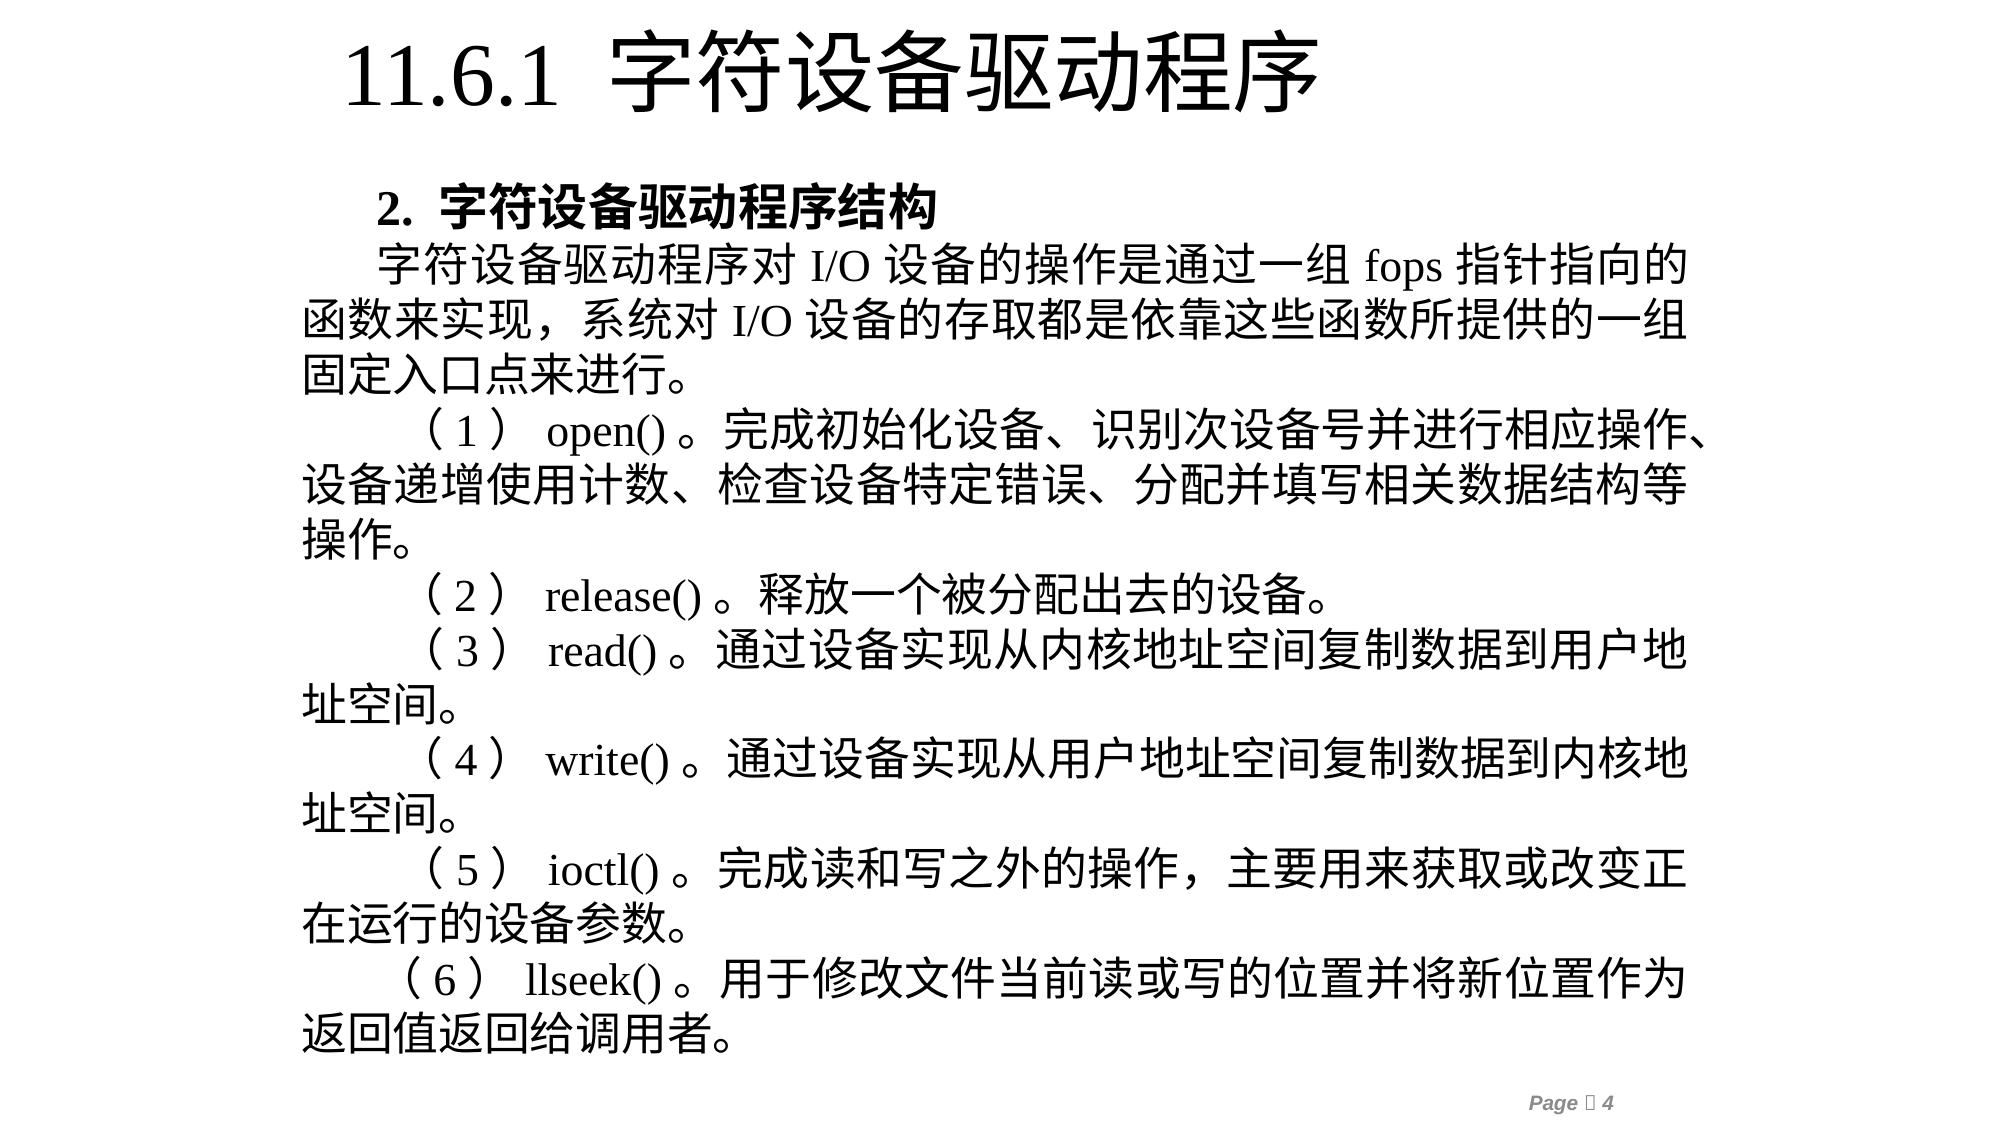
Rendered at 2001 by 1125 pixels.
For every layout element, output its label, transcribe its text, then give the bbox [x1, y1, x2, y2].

slide_number Page  [1513, 1085, 1750, 1118]
title 11.6.1 字符设备驱动程序 [326, 19, 1532, 133]
text_box 2. 字符设备驱动程序结构 字符设备驱动程序对I/O设备的操作是通过一组fops指针指向的函数来实现，系统对I/O设备的存取都是依靠这些函数所提供的一组固定入口点来进行。 （1）open()。完成初始化设备、识别次设备号并进行相应操作、设备递增使用计数、检查设备特定错误、分配并填写相关数据结构等操作。 （2）release()。释放一个被分配出去的设备。 （3）read()。通过设备实现从内核地址空间复制数据到用户地址空间。 （4）write()。通过设备实现从用户地址空间复制数据到内核地址空间。 （5）ioctl()。完成读和写之外的操作，主要用来获取或改变正在运行的设备参数。 （6）llseek()。用于修改文件当前读或写的位置并将新位置作为返回值返回给调用者。 [286, 155, 1704, 1068]
